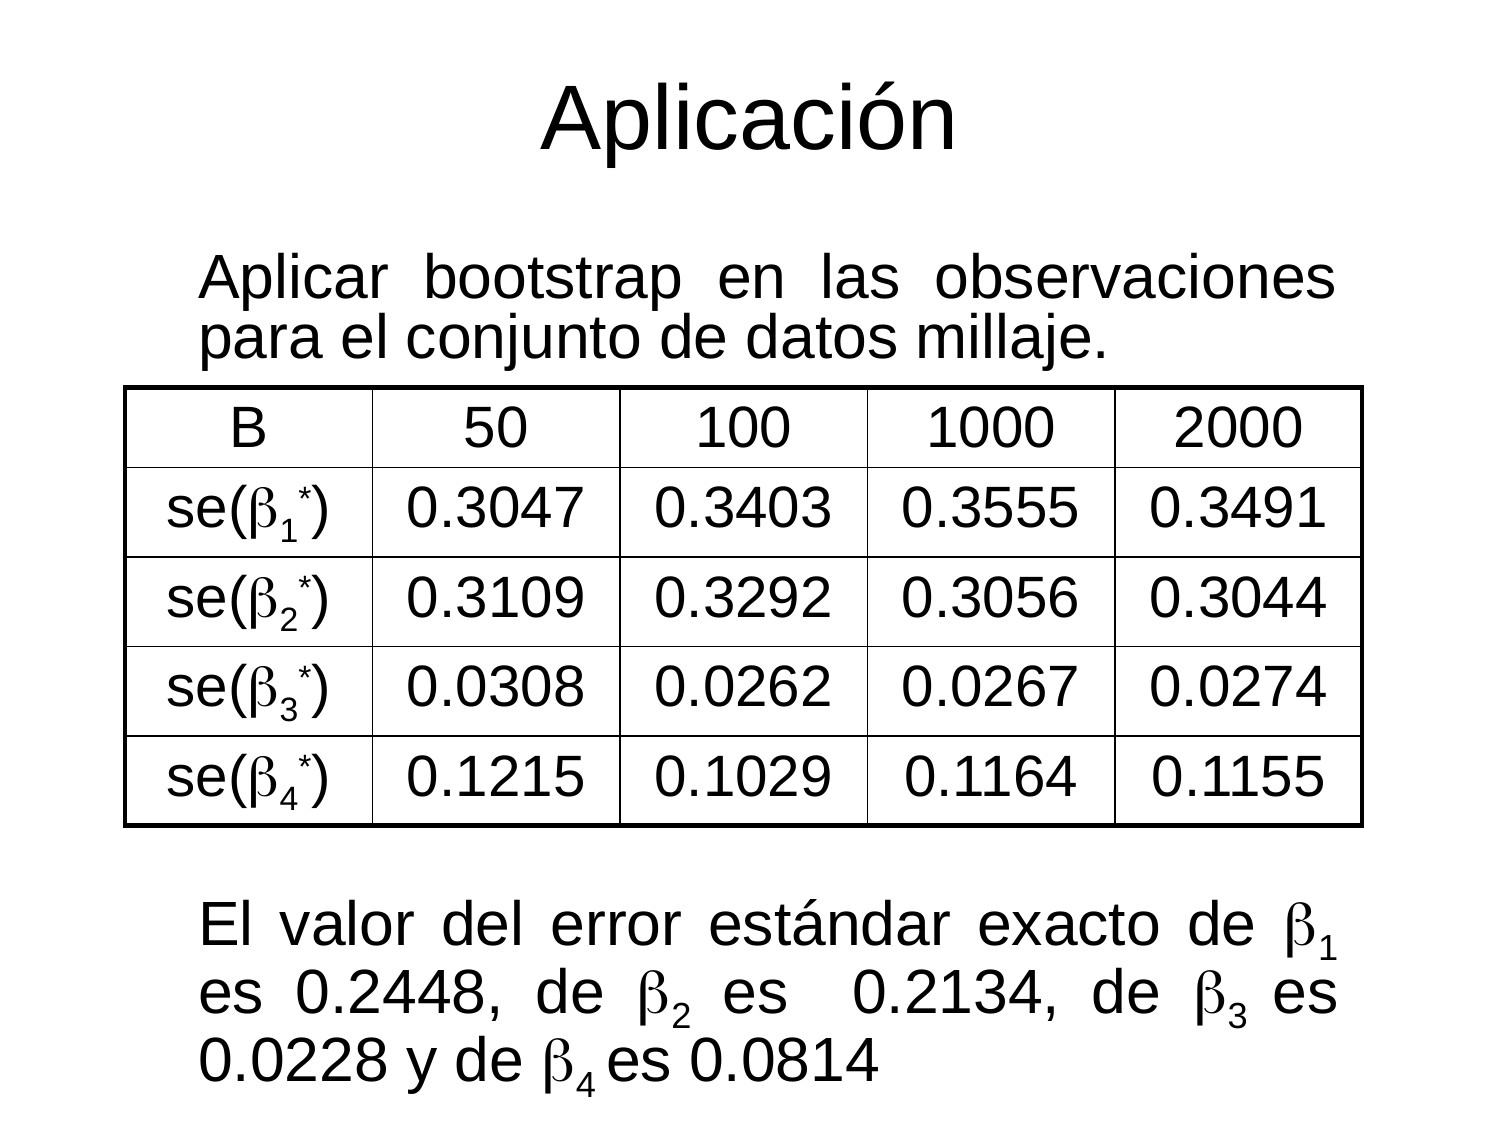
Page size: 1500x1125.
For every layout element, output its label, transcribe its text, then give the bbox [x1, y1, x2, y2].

table_header 100 [621, 390, 867, 467]
table_cell se(2*) [127, 558, 372, 646]
table_cell se(4*) [127, 737, 372, 823]
table_header 2000 [1116, 390, 1360, 467]
table_header 1000 [868, 390, 1114, 467]
table_header B [127, 390, 372, 467]
table_cell 0.3109 [373, 558, 619, 646]
table_cell 0.3491 [1116, 468, 1360, 556]
table_cell 0.3555 [868, 468, 1114, 556]
title Aplicación [75, 45, 1425, 181]
table_cell 0.1029 [621, 737, 867, 823]
table_cell 0.3292 [621, 558, 867, 646]
list Aplicar bootstrap en las observaciones para el conjunto de datos millaje. El valor del error estándar exacto de 1 es 0.2448, de 2 es 0.2134, de 3 es 0.0228 y de 4 es 0.0814 [183, 243, 1354, 385]
table_cell 0.0308 [373, 647, 619, 735]
table_header 50 [373, 390, 619, 467]
table_cell 0.3047 [373, 468, 619, 556]
table_cell se(3*) [127, 647, 372, 735]
table_cell 0.3403 [621, 468, 867, 556]
list Aplicar bootstrap en las observaciones para el conjunto de datos millaje. El valor del error estándar exacto de 1 es 0.2448, de 2 es 0.2134, de 3 es 0.0228 y de 4 es 0.0814 [183, 828, 1354, 1125]
table_cell se(1*) [127, 468, 372, 556]
table_cell 0.1215 [373, 737, 619, 823]
table_cell 0.0267 [868, 647, 1114, 735]
table_cell 0.3044 [1116, 558, 1360, 646]
table_cell 0.1164 [868, 737, 1114, 823]
table_cell 0.1155 [1116, 737, 1360, 823]
table_cell 0.0274 [1116, 647, 1360, 735]
table_cell 0.3056 [868, 558, 1114, 646]
table_cell 0.0262 [621, 647, 867, 735]
